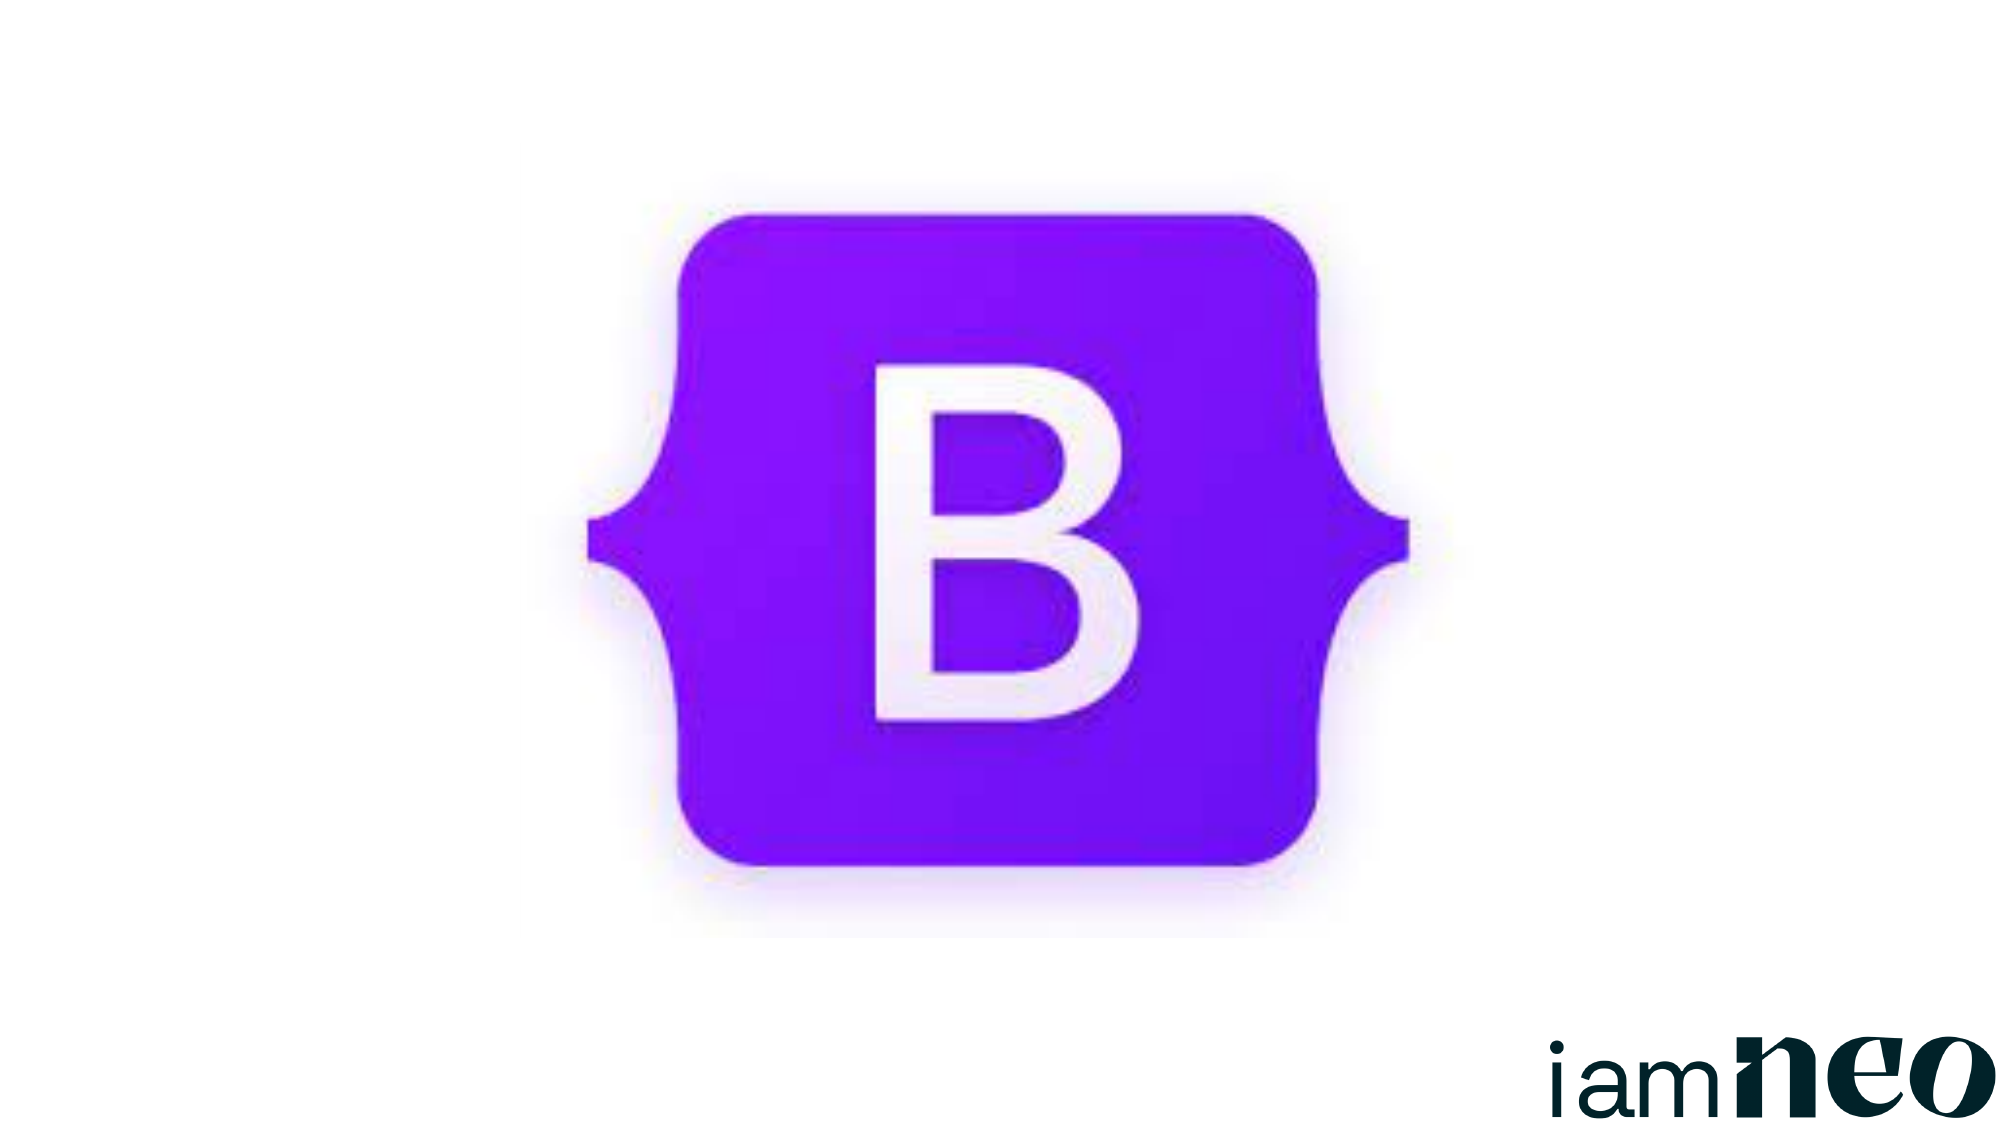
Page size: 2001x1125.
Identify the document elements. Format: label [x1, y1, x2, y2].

picture [1550, 1032, 2000, 1125]
picture [519, 143, 1481, 939]
